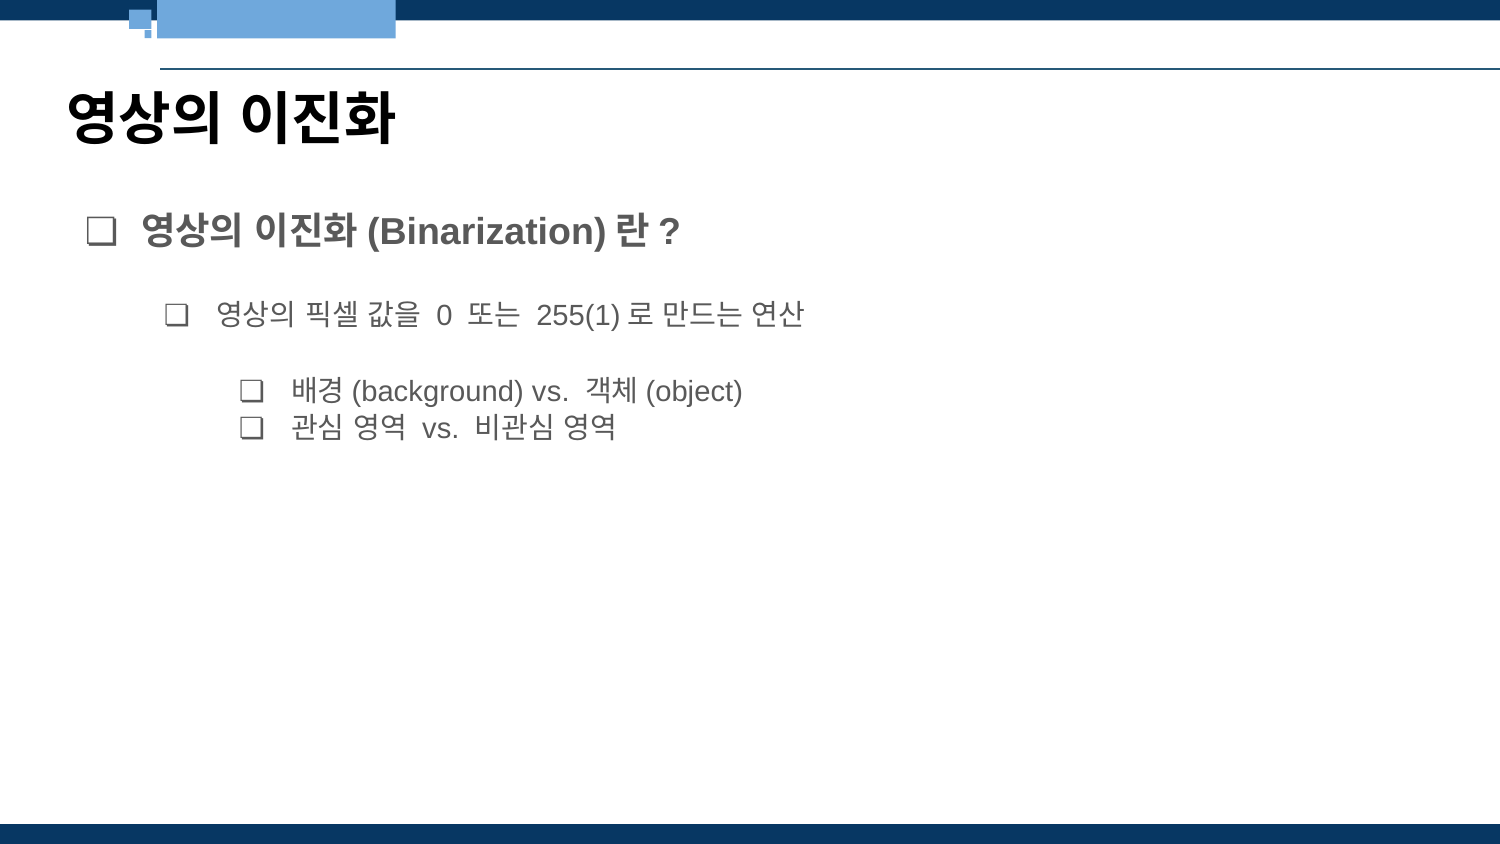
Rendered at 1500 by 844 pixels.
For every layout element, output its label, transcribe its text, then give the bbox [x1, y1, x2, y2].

picture [113, 61, 1500, 76]
text_box [396, 0, 1500, 21]
text_box [0, 0, 157, 21]
text_box [144, 30, 152, 39]
title 영상의 이진화 [51, 72, 1449, 167]
text_box [157, 0, 396, 39]
text_box [0, 824, 1500, 844]
list 영상의 이진화(Binarization)란? 영상의 픽셀 값을 0 또는 255(1)로 만드는 연산 배경(background) vs. 객체(object) 관심 영역 vs. 비관심 영역 [51, 189, 1449, 750]
text_box [129, 9, 152, 29]
